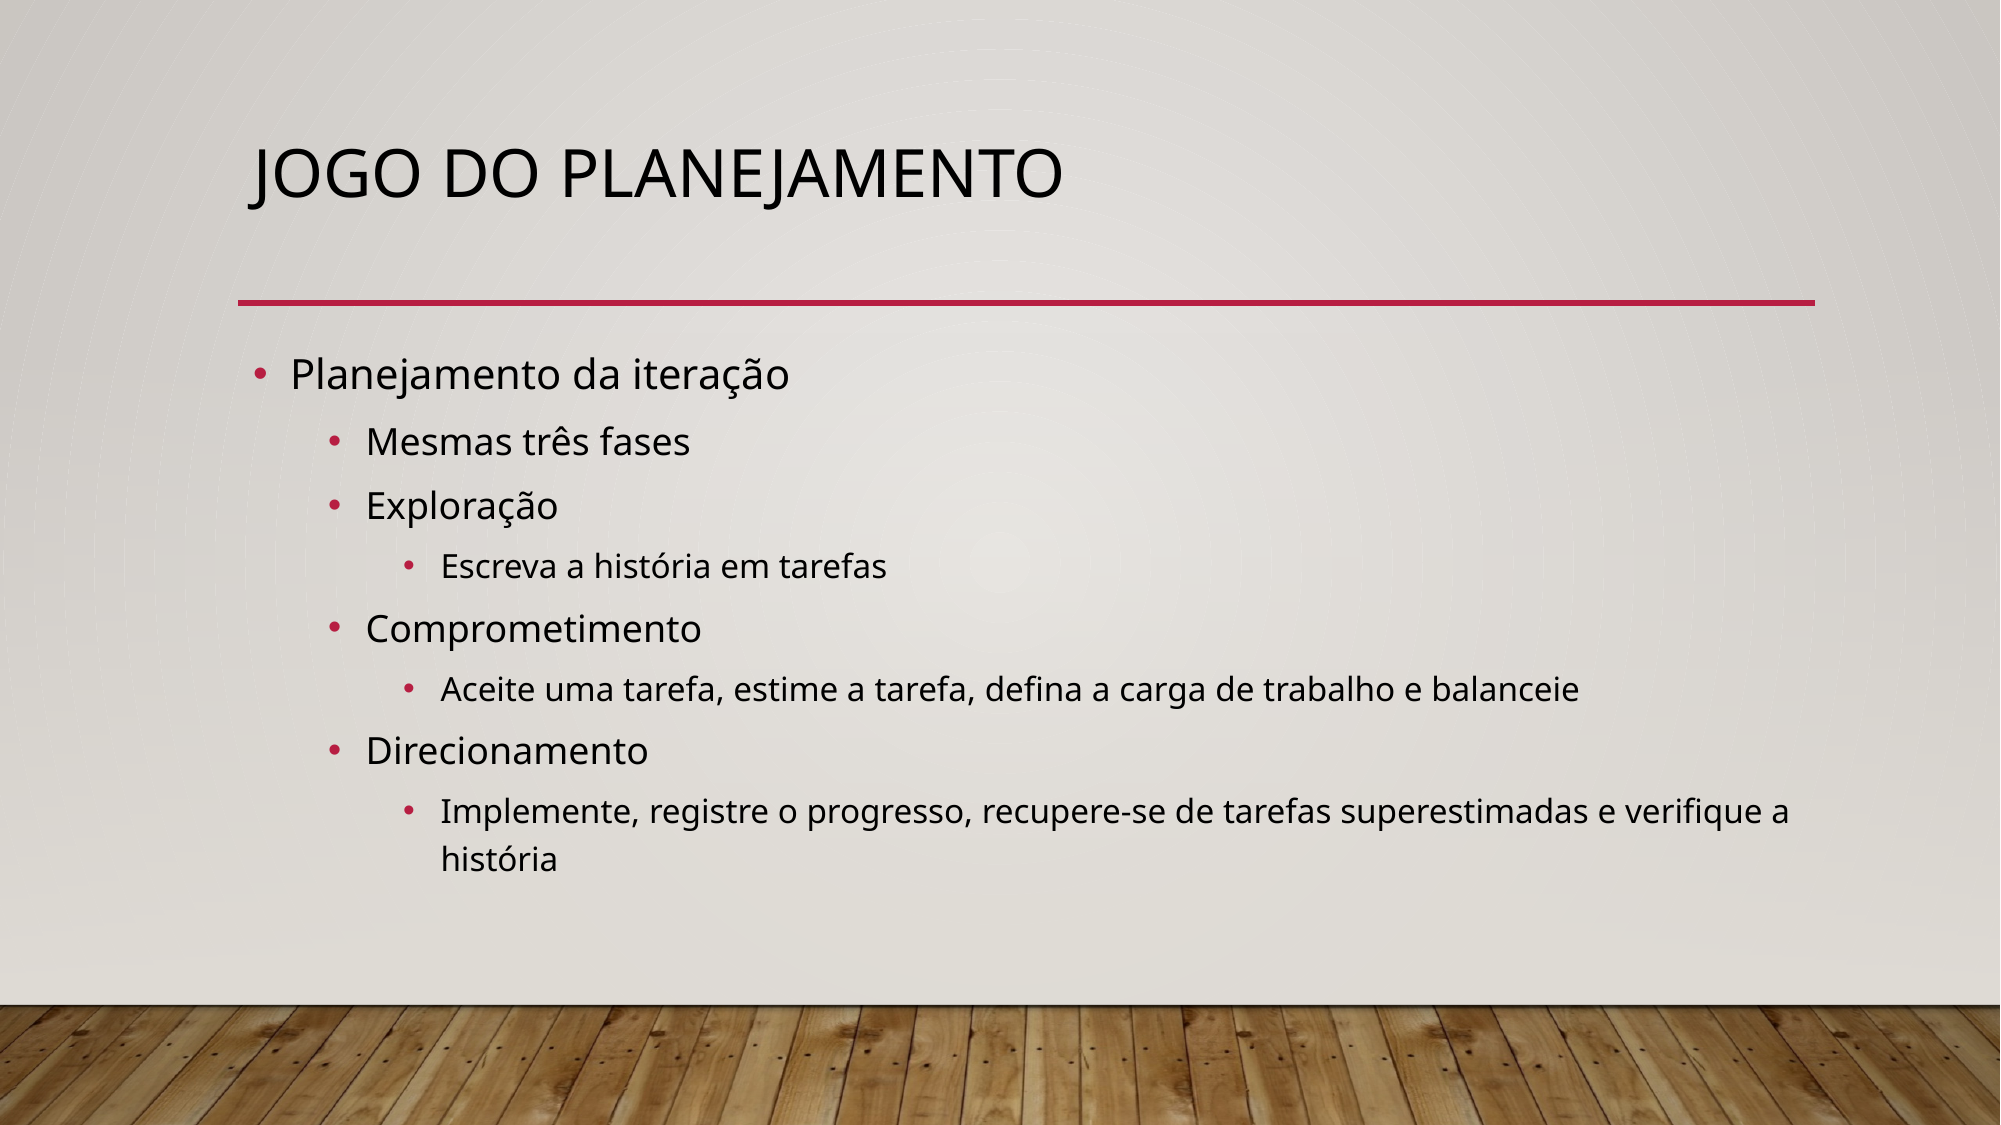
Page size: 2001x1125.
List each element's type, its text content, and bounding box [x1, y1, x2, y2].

title Jogo do planejamento [238, 131, 1814, 305]
list Planejamento da iteração Mesmas três fases Exploração Escreva a história em tarefas Comprometimento Aceite uma tarefa, estime a tarefa, defina a carga de trabalho e balanceie Direcionamento Implemente, registre o progresso, recupere-se de tarefas superestimadas e verifique a história [238, 330, 1814, 995]
picture [0, 1005, 2000, 1125]
